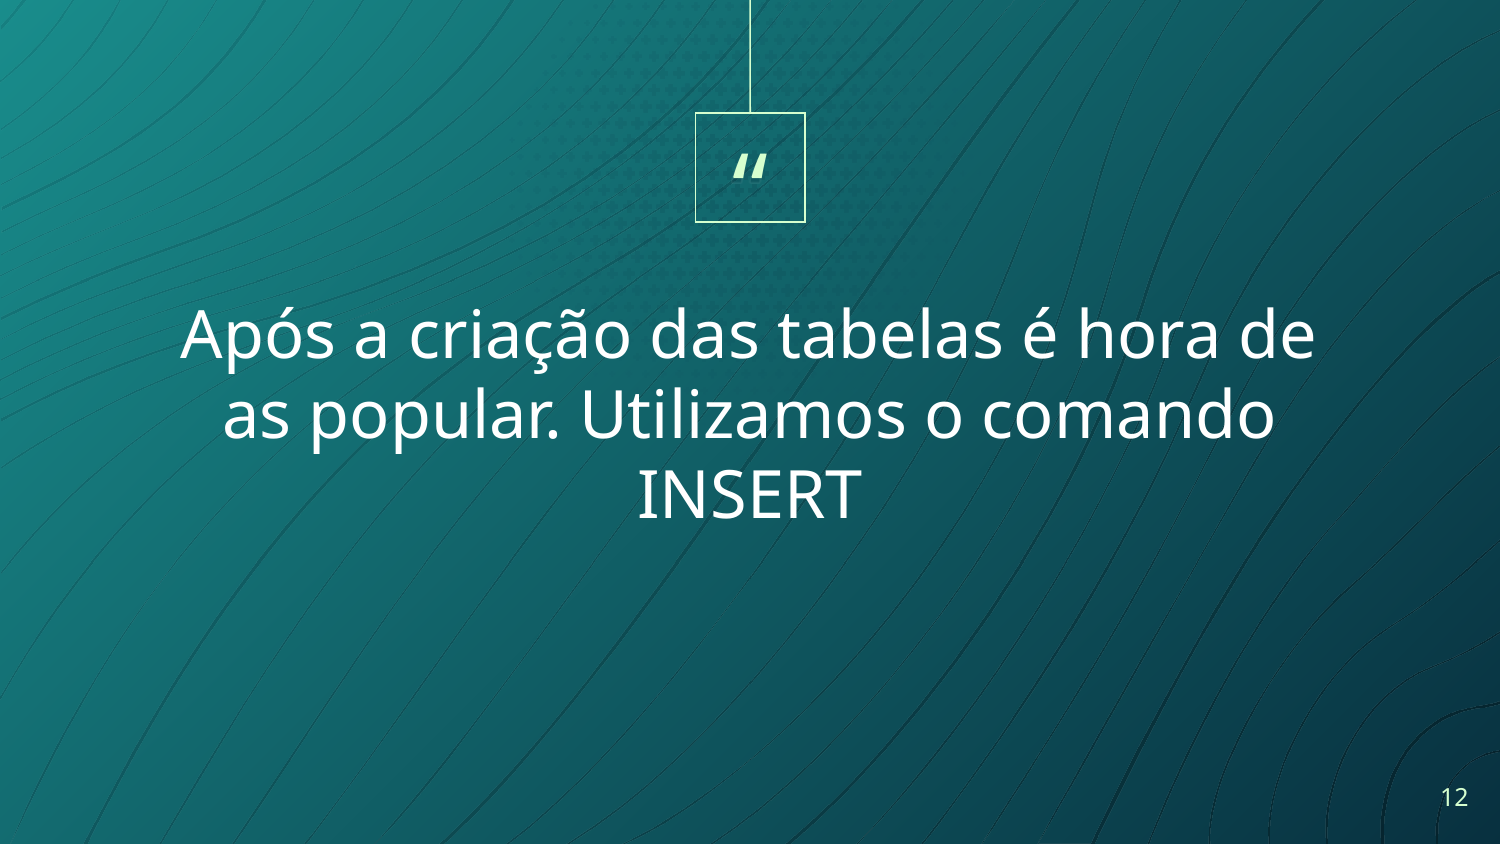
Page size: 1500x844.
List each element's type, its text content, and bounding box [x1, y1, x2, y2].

slide_number 12 [1378, 766, 1469, 832]
list Após a criação das tabelas é hora de as popular. Utilizamos o comando INSERT [159, 292, 1340, 427]
